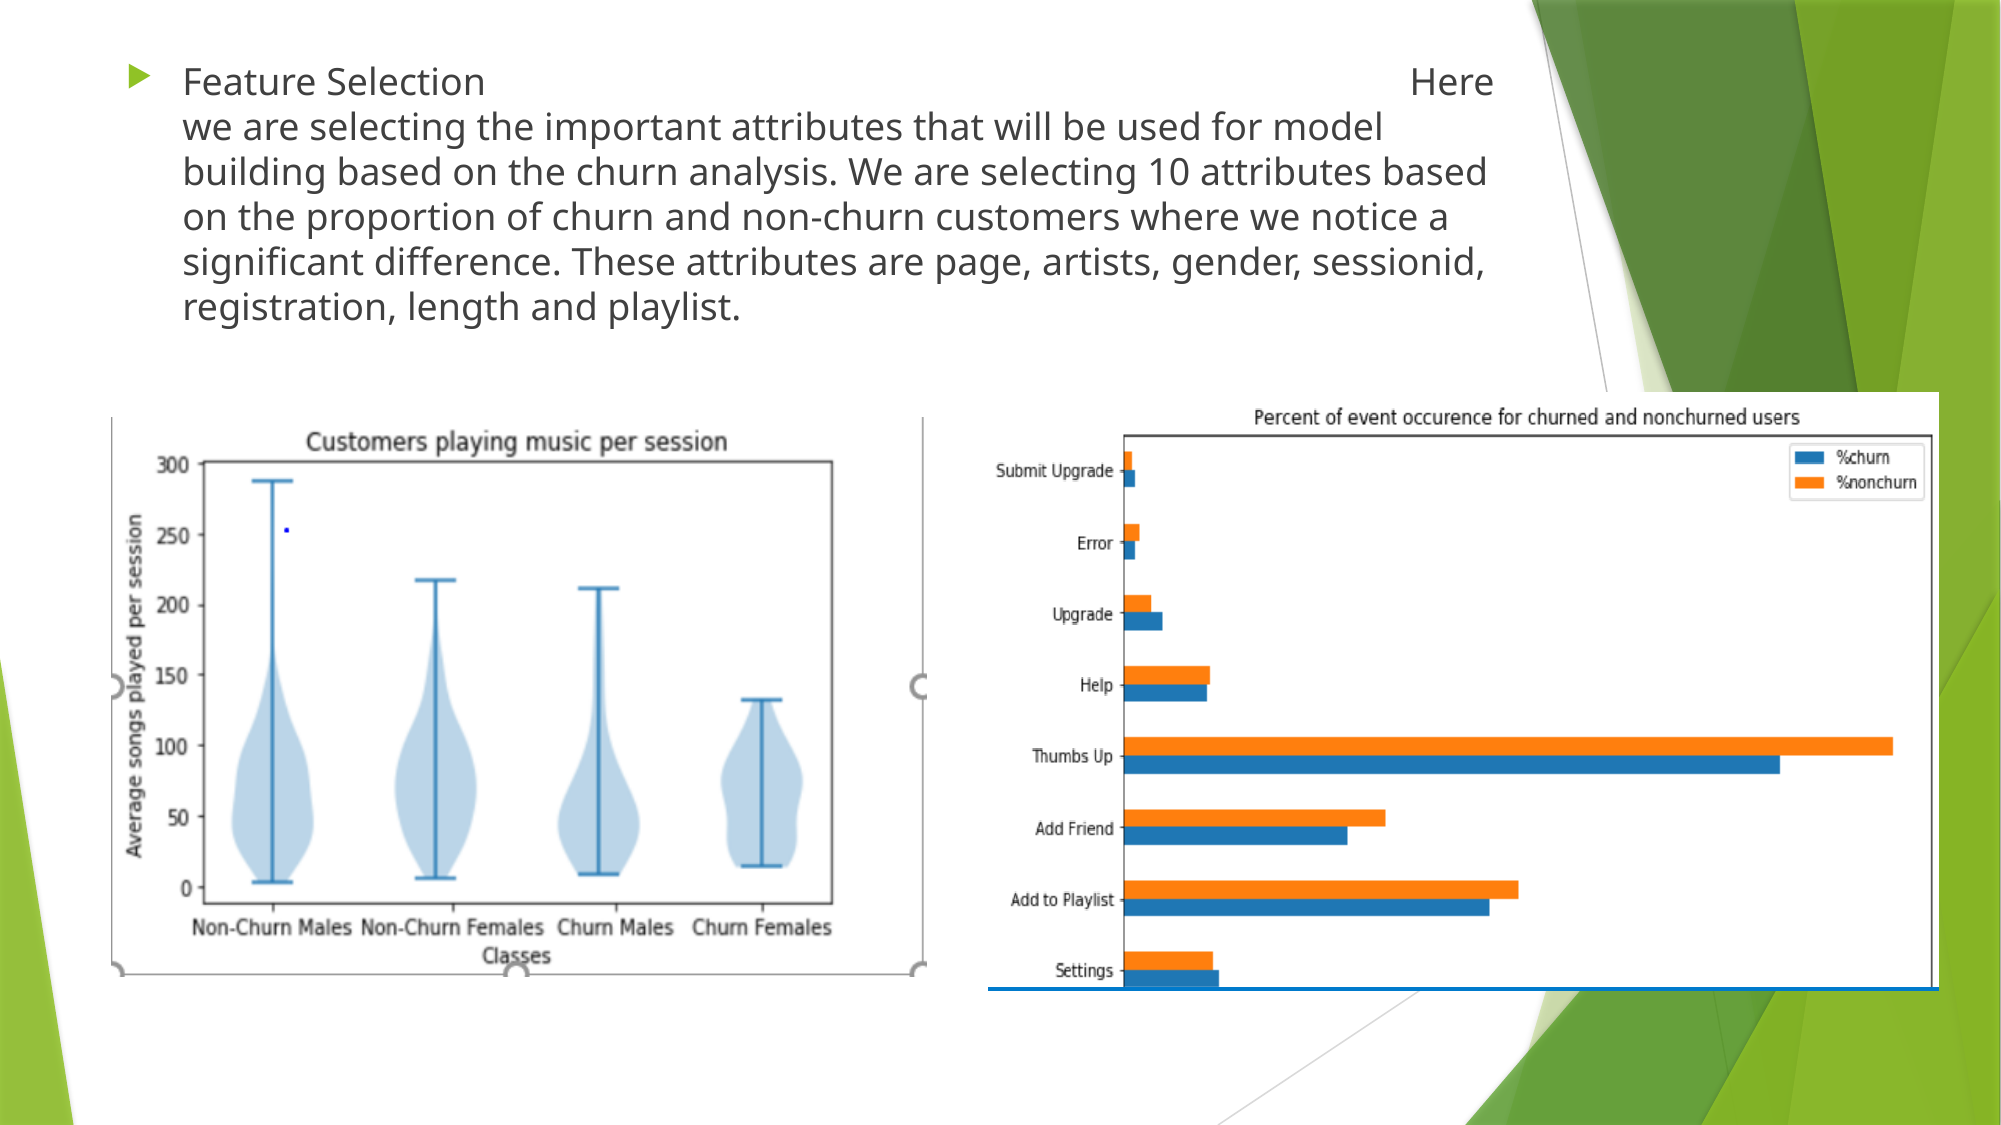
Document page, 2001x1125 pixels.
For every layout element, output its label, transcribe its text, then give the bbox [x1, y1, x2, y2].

list Feature Selection Here we are selecting the important attributes that will be used for model building based on the churn analysis. We are selecting 10 attributes based on the proportion of churn and non-churn customers where we notice a significant difference. These attributes are page, artists, gender, sessionid, registration, length and playlist. [111, 50, 1522, 992]
picture [110, 416, 928, 977]
picture [987, 392, 1939, 992]
